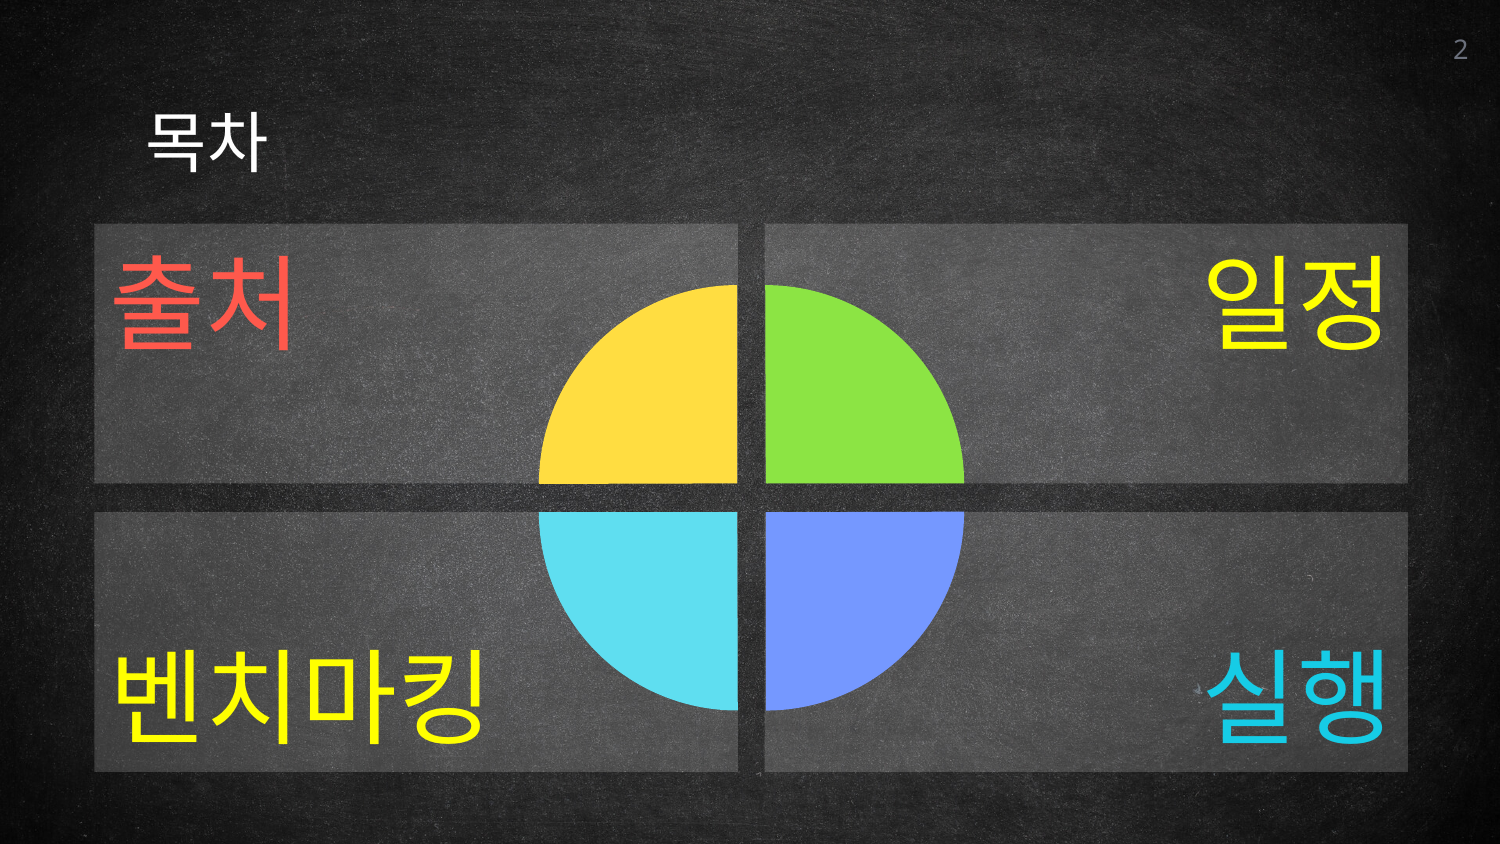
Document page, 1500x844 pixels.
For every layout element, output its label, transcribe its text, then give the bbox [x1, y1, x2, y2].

slide_number 2 [1378, 32, 1469, 98]
text_box 출처 [94, 223, 738, 484]
text_box 실행 [764, 512, 1408, 772]
text_box 일정 [764, 223, 1408, 484]
text_box [538, 285, 738, 484]
picture [0, 0, 1500, 844]
text_box 목차 [130, 93, 1149, 188]
text_box [765, 285, 965, 484]
text_box [538, 512, 738, 711]
text_box [765, 511, 965, 711]
text_box 벤치마킹 [94, 512, 738, 772]
